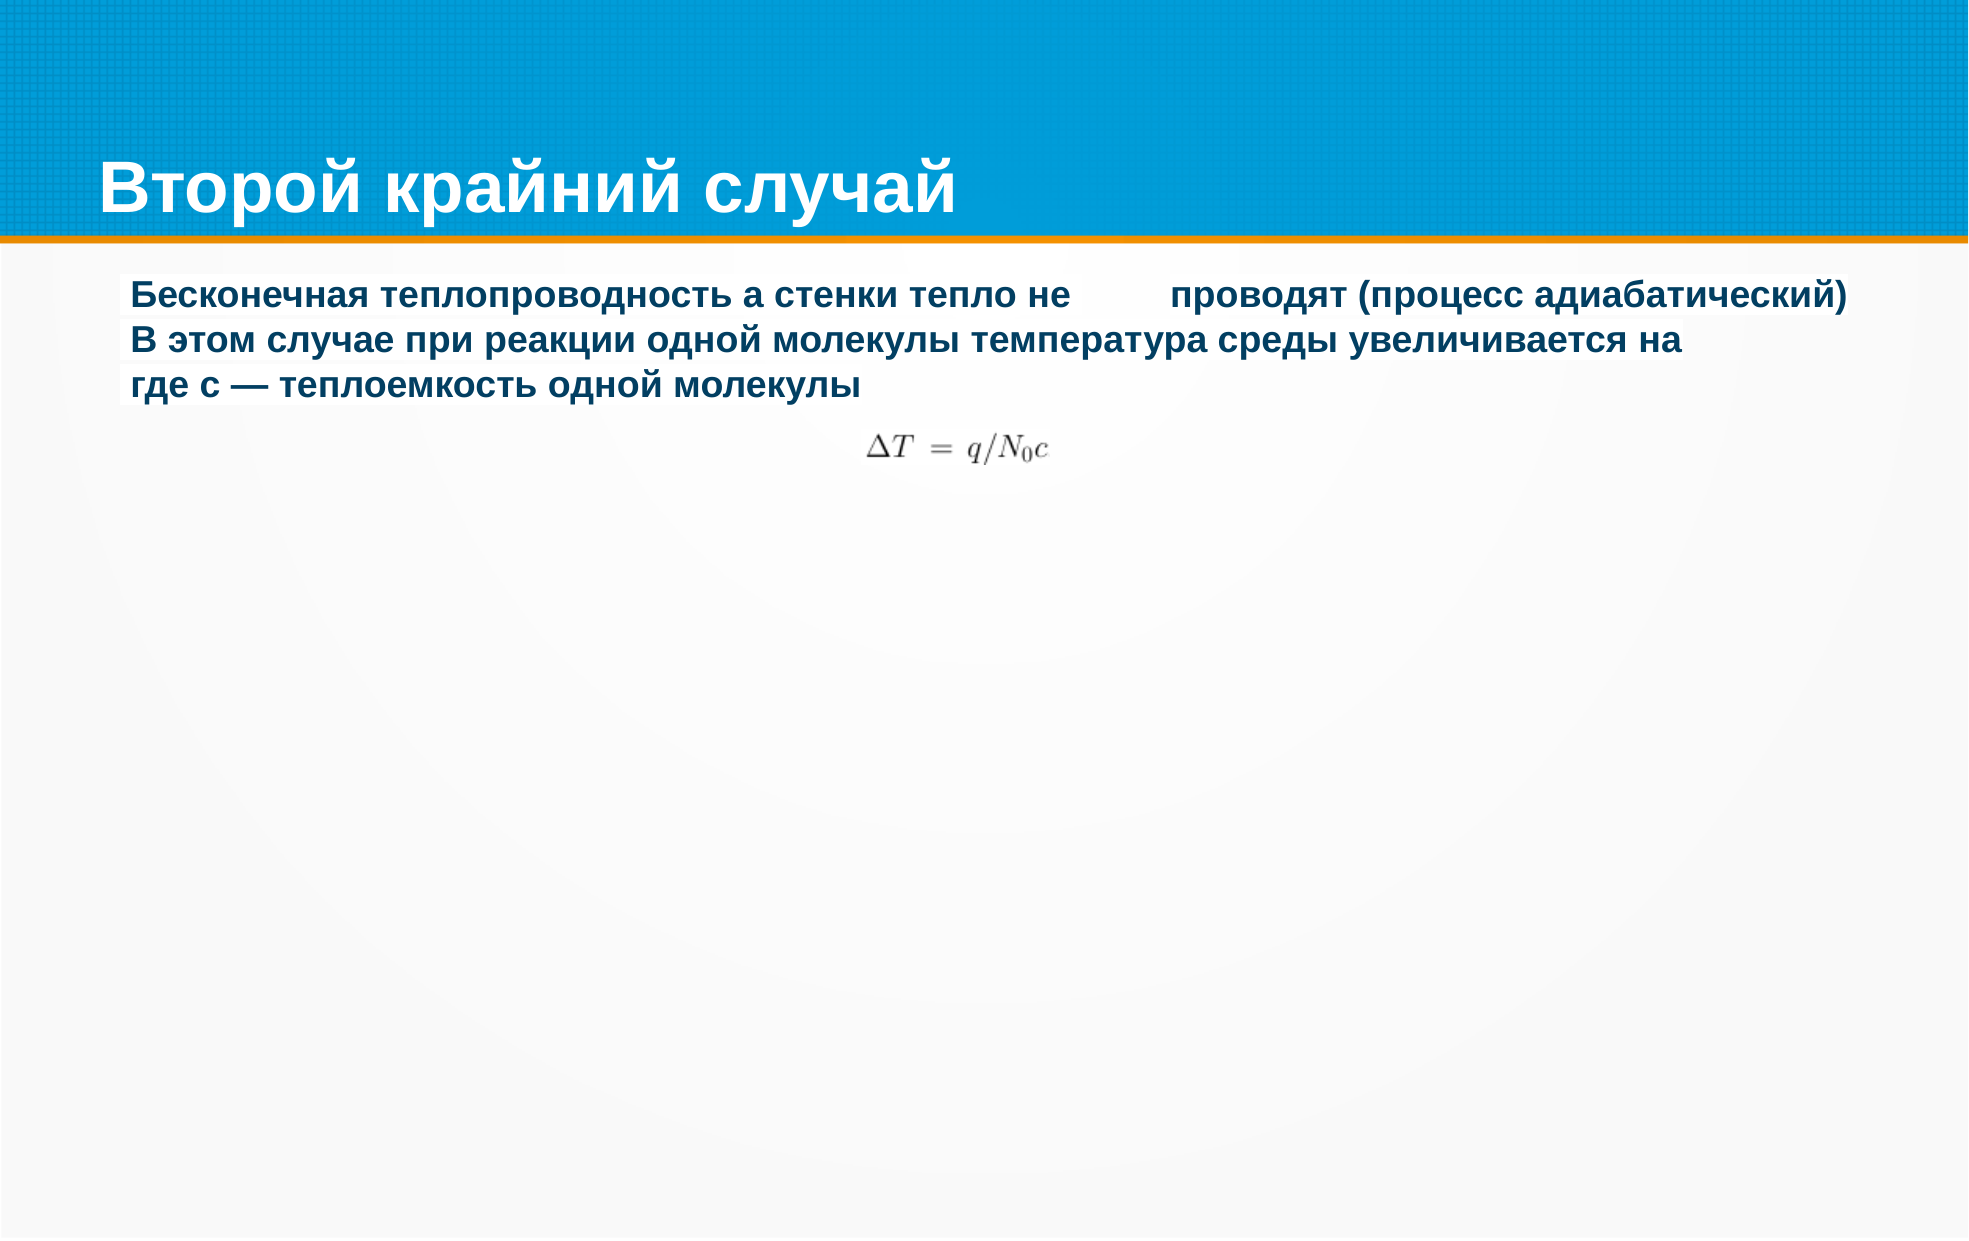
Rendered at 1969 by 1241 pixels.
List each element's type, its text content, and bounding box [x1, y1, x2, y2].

text_box Бесконечная теплопроводность а стенки тепло не проводят (процесс адиабатический) В этом случае при реакции одной молекулы температура среды увеличивается на где c — теплоемкость одной молекулы [120, 270, 1882, 1035]
text_box Второй крайний случай [98, 19, 1870, 227]
picture [0, 236, 1969, 1241]
